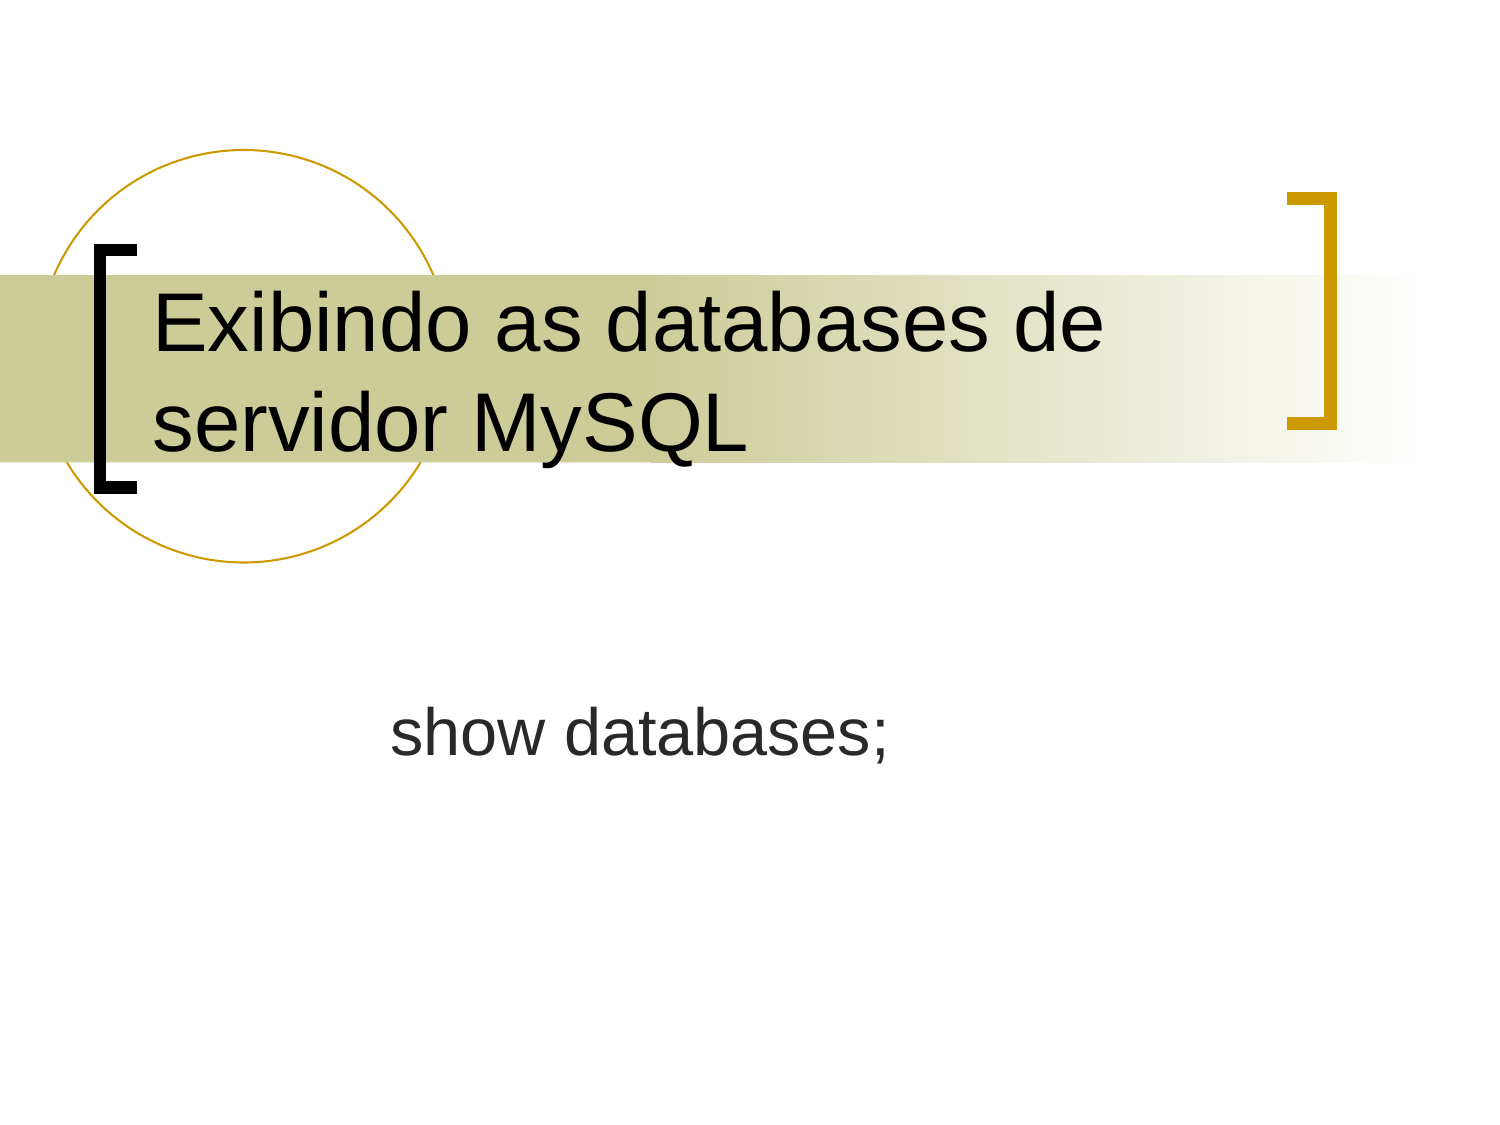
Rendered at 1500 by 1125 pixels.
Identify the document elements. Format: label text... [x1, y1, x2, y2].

title Exibindo as databases de servidor MySQL [137, 236, 1301, 500]
subtitle show databases; [374, 587, 1301, 901]
